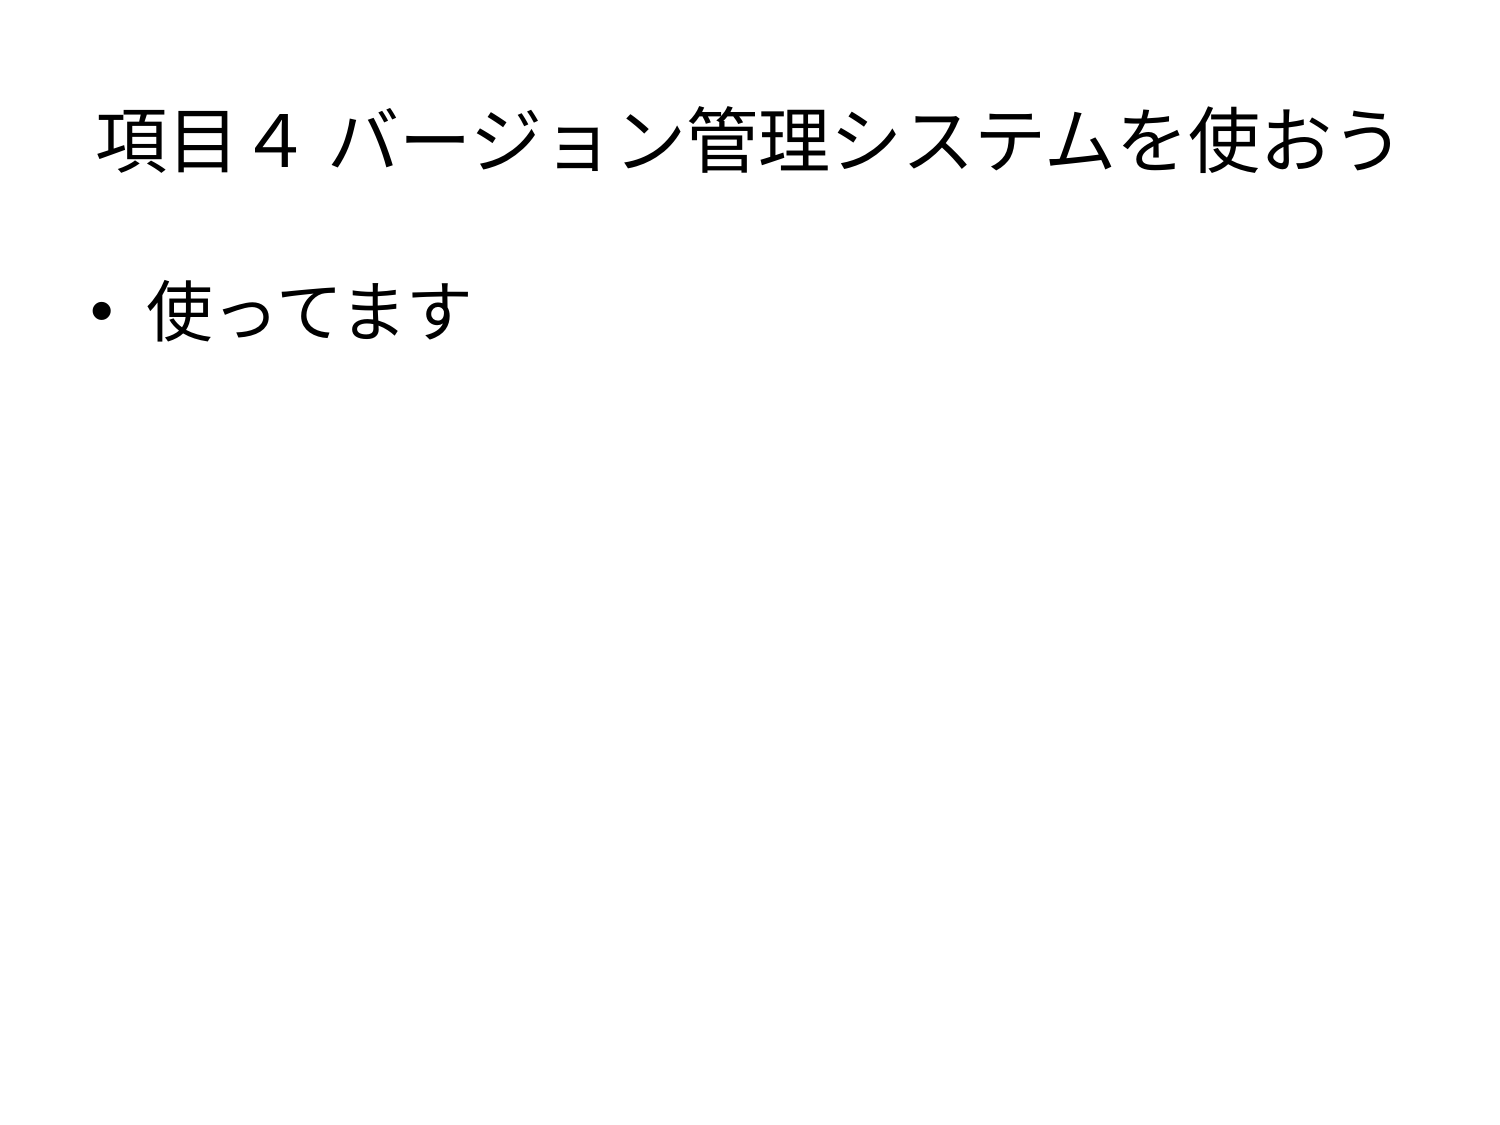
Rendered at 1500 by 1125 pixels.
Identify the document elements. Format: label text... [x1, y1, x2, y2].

list 使ってます [75, 262, 1425, 1005]
title 項目４ バージョン管理システムを使おう [75, 45, 1425, 233]
